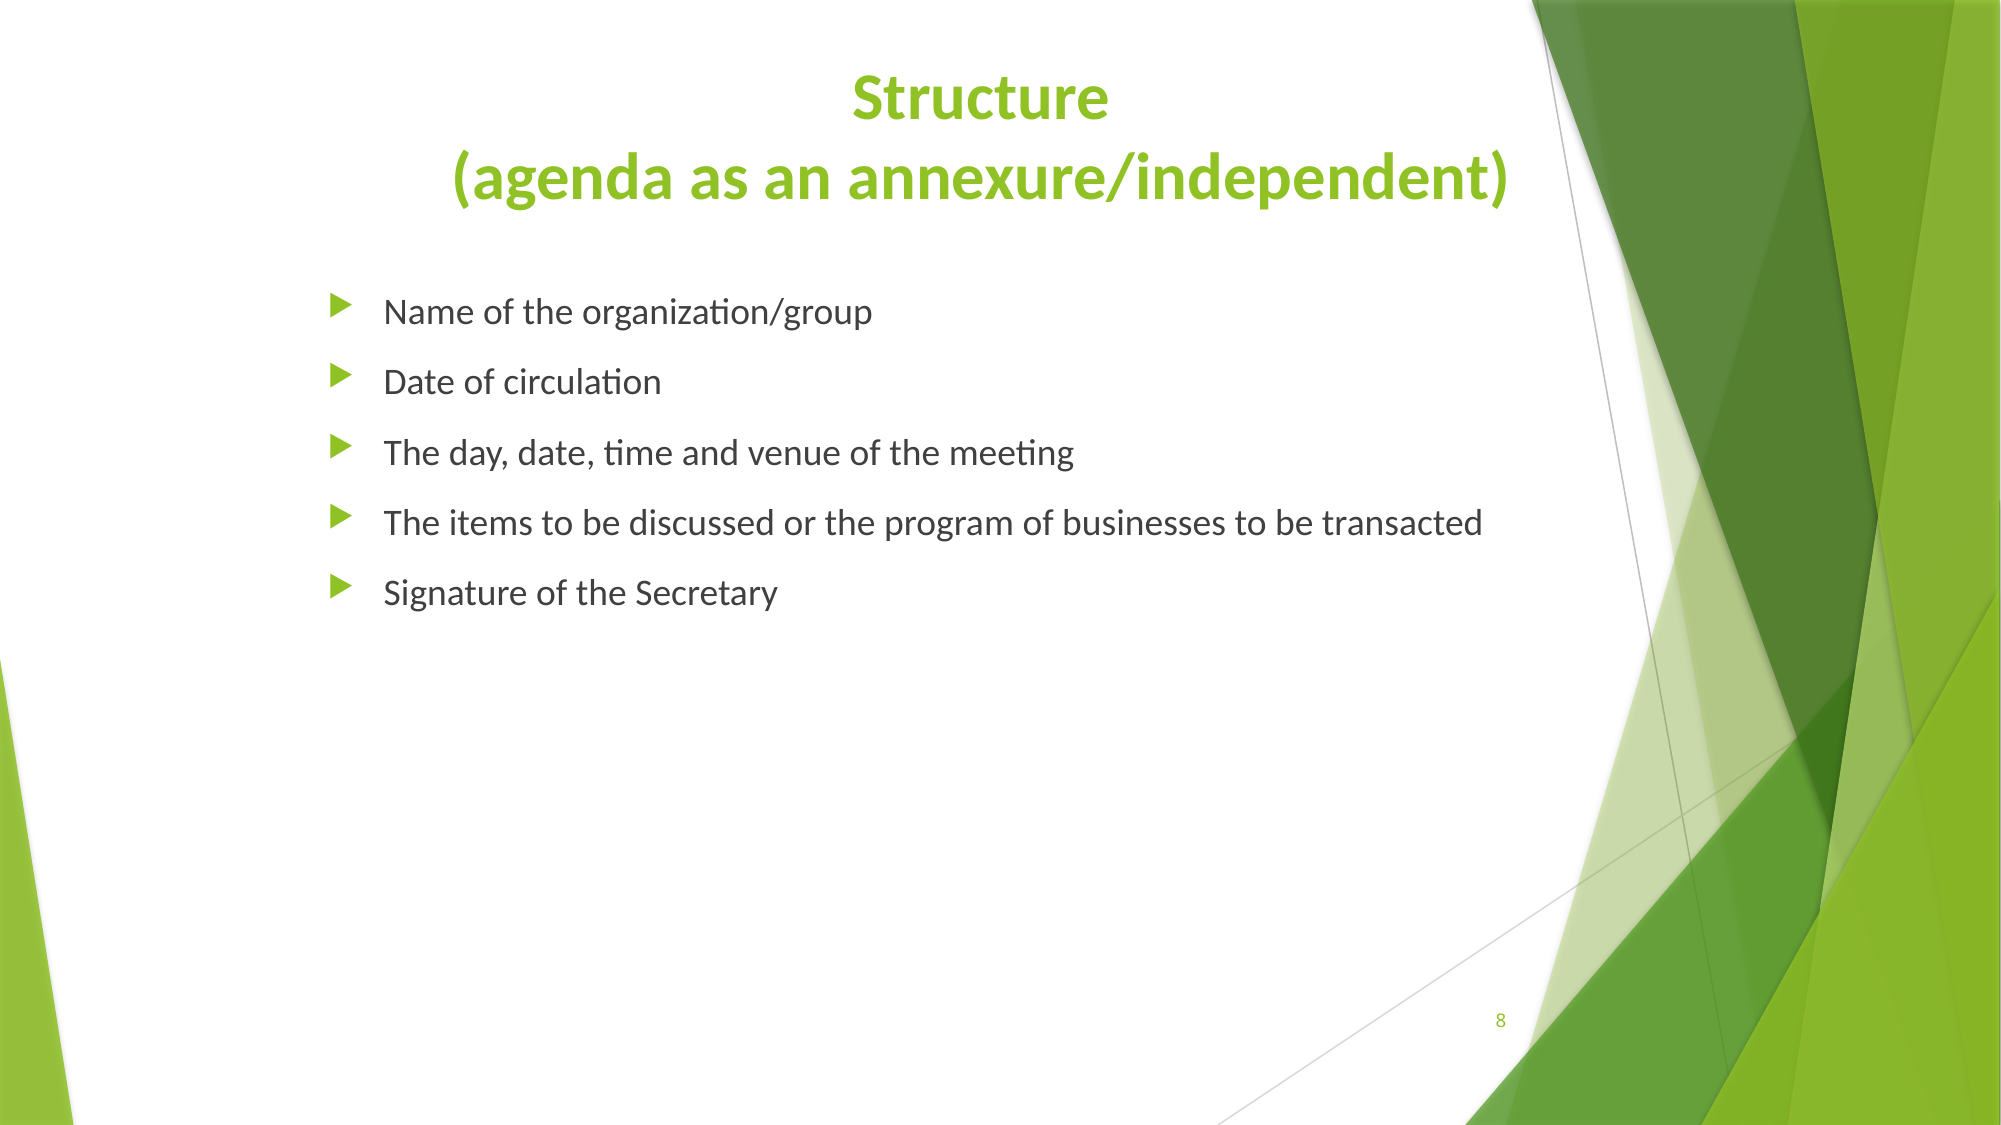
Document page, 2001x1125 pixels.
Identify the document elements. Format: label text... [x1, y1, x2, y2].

slide_number 8 [1409, 991, 1522, 1051]
title Structure (agenda as an annexure/independent) [249, 45, 1713, 233]
list Name of the organization/group Date of circulation The day, date, time and venue of the meeting The items to be discussed or the program of businesses to be transacted Signature of the Secretary [312, 275, 1700, 1063]
